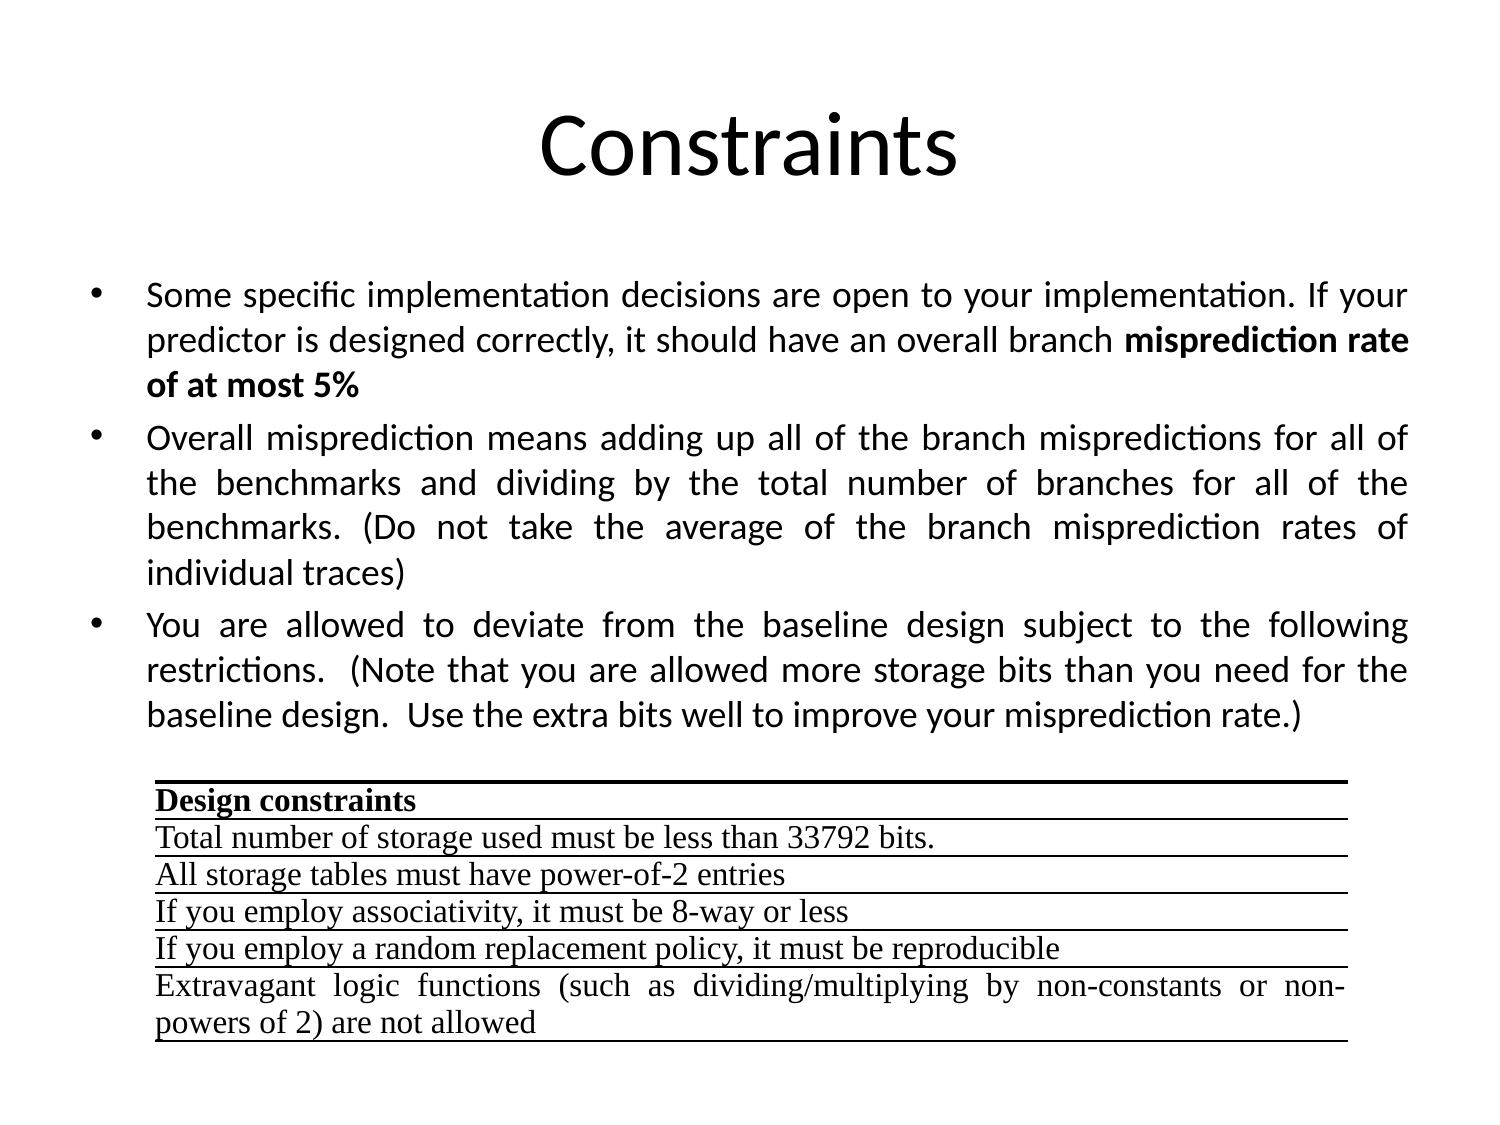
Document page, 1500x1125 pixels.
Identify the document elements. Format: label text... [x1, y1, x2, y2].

table_cell If you employ a random replacement policy, it must be reproducible [155, 931, 1348, 966]
list Some specific implementation decisions are open to your implementation. If your predictor is designed correctly, it should have an overall branch misprediction rate of at most 5% Overall misprediction means adding up all of the branch mispredictions for all of the benchmarks and dividing by the total number of branches for all of the benchmarks. (Do not take the average of the branch misprediction rates of individual traces) You are allowed to deviate from the baseline design subject to the following restrictions. (Note that you are allowed more storage bits than you need for the baseline design. Use the extra bits well to improve your misprediction rate.) [75, 262, 1425, 1005]
table_cell If you employ associativity, it must be 8-way or less [155, 894, 1348, 929]
table_cell Total number of storage used must be less than 33792 bits. [155, 820, 1348, 855]
title Constraints [75, 45, 1425, 233]
table_header Design constraints [155, 784, 1348, 818]
table_cell Extravagant logic functions (such as dividing/multiplying by non-constants or non-powers of 2) are not allowed [155, 968, 1348, 1040]
table_cell All storage tables must have power-of-2 entries [155, 857, 1348, 892]
